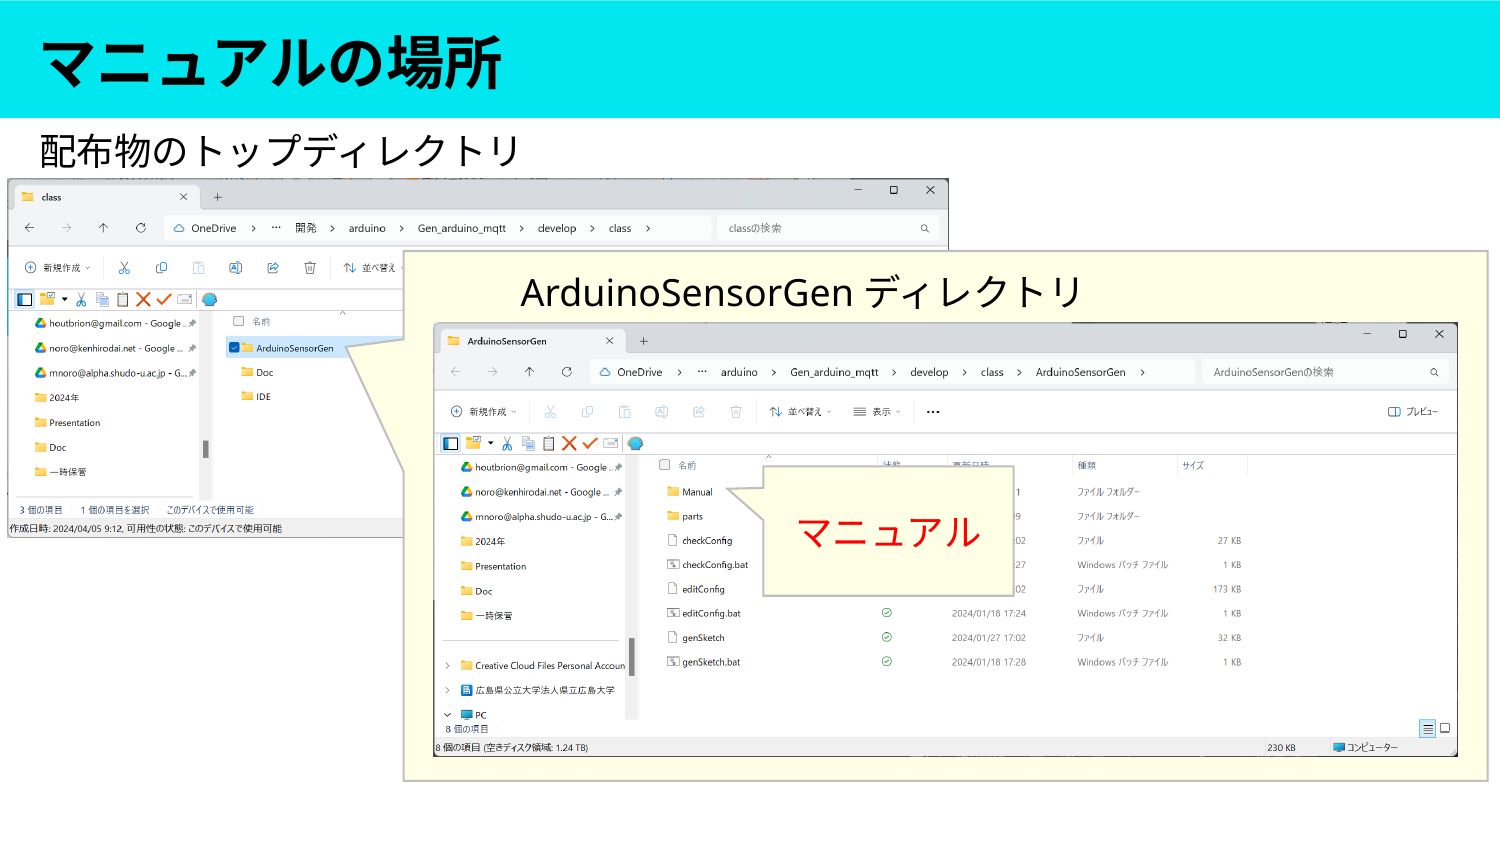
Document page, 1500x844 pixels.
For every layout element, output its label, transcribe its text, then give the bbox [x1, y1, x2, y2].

text_box 配布物のトップディレクトリ [24, 120, 540, 178]
title マニュアルの場所 [38, 0, 1136, 113]
picture [7, 178, 1458, 757]
text_box ArduinoSensorGenディレクトリ [949, 261, 1101, 322]
text_box [402, 249, 1489, 782]
